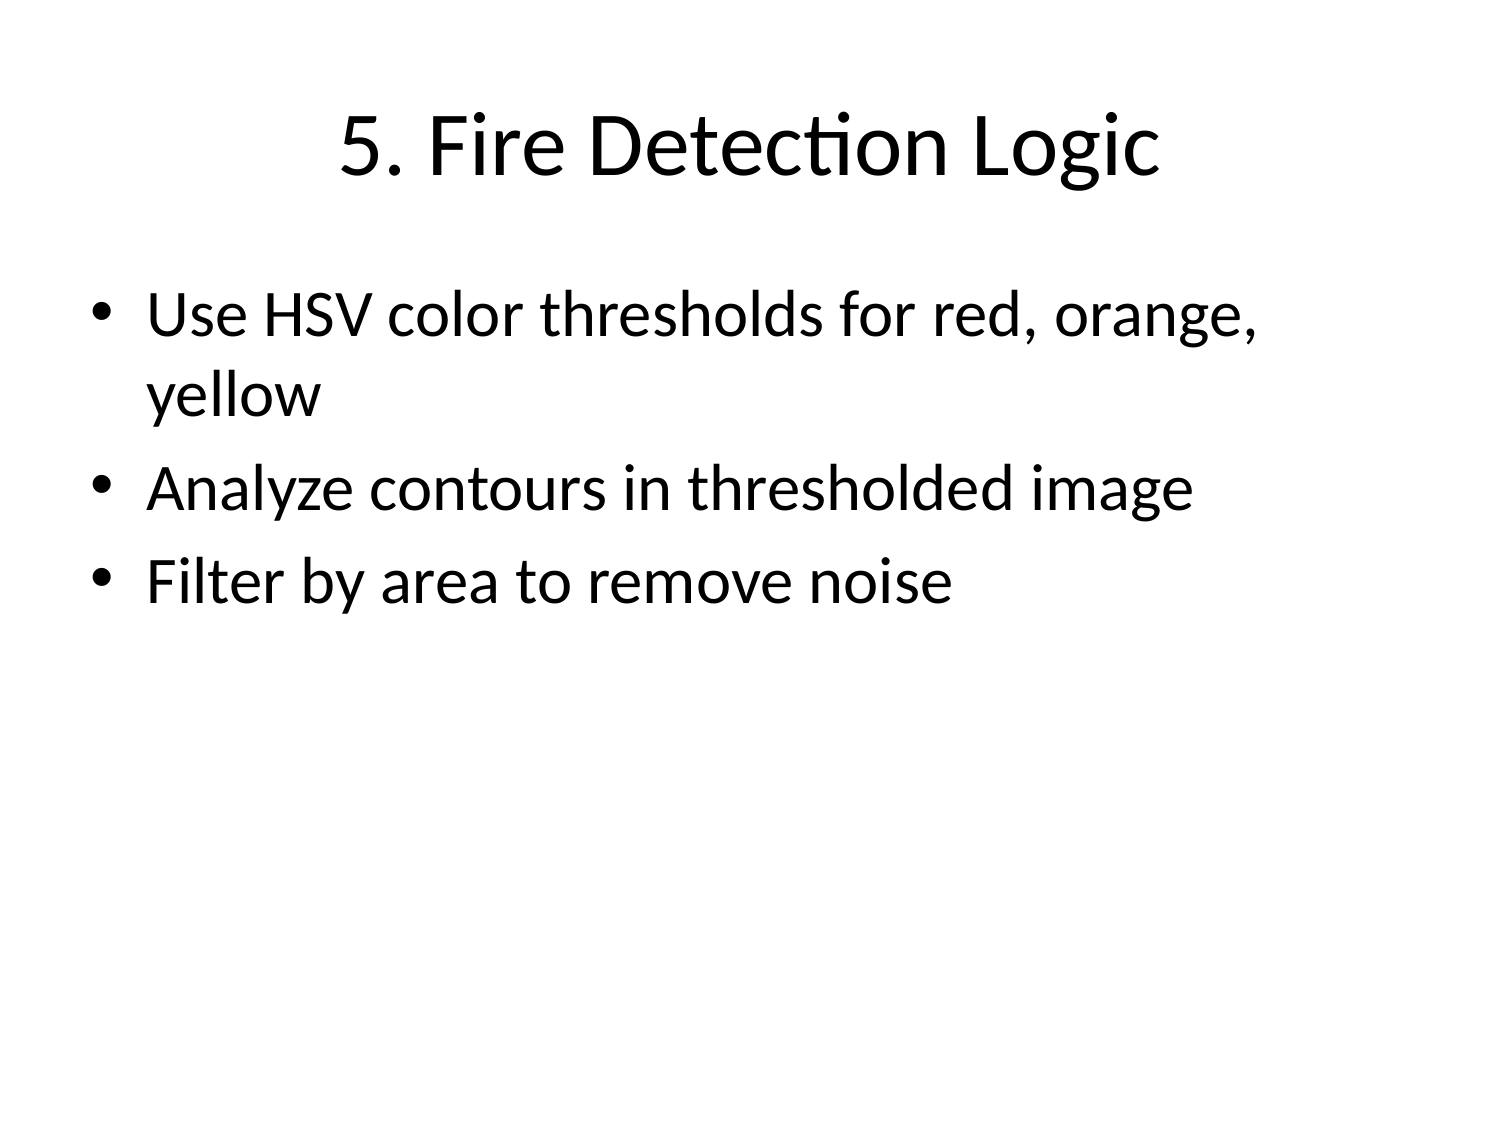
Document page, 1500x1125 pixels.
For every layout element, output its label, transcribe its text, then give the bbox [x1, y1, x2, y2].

list Use HSV color thresholds for red, orange, yellow Analyze contours in thresholded image Filter by area to remove noise [75, 262, 1425, 1005]
title 5. Fire Detection Logic [75, 45, 1425, 233]
